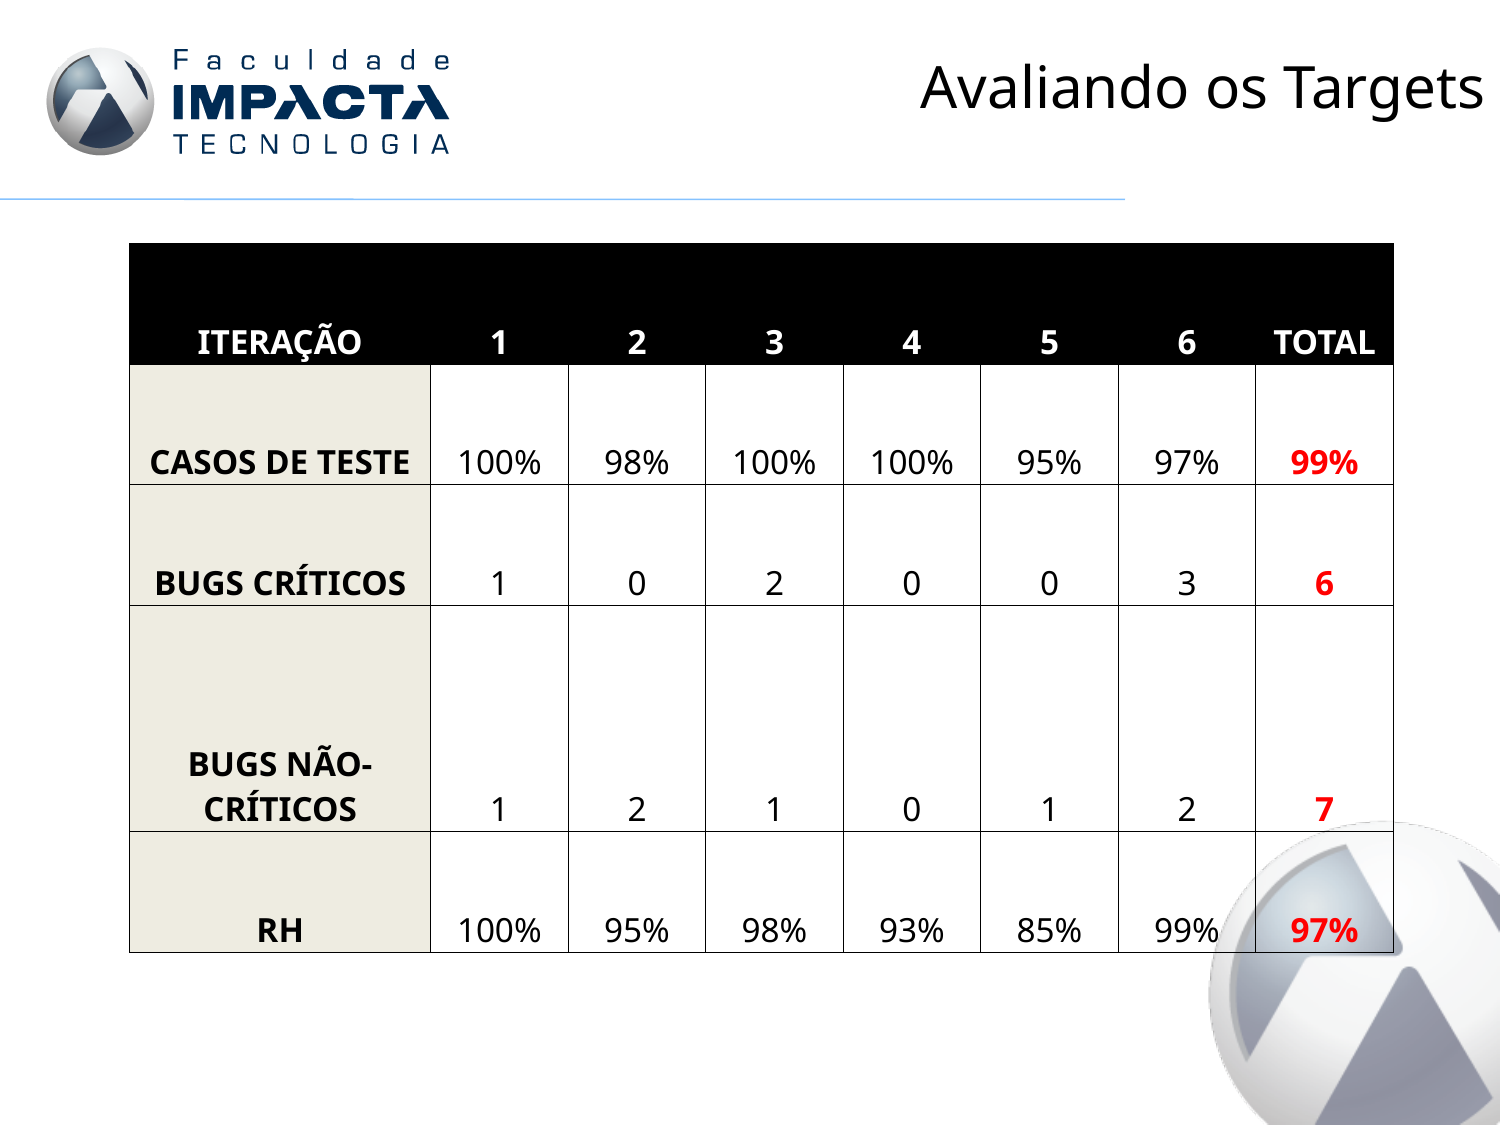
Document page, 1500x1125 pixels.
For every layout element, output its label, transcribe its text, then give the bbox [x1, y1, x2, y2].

table_cell BUGS NÃO- CRÍTICOS [130, 606, 430, 831]
table_cell 97% [1119, 365, 1255, 484]
table_cell 95% [569, 832, 705, 952]
picture [35, 35, 458, 164]
table_cell CASOS DE TESTE [130, 365, 430, 484]
table_header 4 [844, 244, 980, 364]
table_cell 7 [1256, 606, 1393, 831]
table_cell 1 [431, 606, 568, 831]
table_cell 2 [569, 606, 705, 831]
table_cell 85% [981, 832, 1118, 952]
table_cell 97% [1256, 832, 1393, 952]
table_cell 98% [569, 365, 705, 484]
table_cell 93% [844, 832, 980, 952]
table_cell 100% [431, 832, 568, 952]
table_cell 0 [569, 485, 705, 605]
table_header 6 [1119, 244, 1255, 364]
table_header ITERAÇÃO [130, 244, 430, 364]
table_header 5 [981, 244, 1118, 364]
table_cell 100% [431, 365, 568, 484]
table_cell 99% [1256, 365, 1393, 484]
table_cell 100% [706, 365, 843, 484]
table_cell RH [130, 832, 430, 952]
table_header TOTAL [1256, 244, 1393, 364]
table_cell 2 [706, 485, 843, 605]
table_cell 1 [981, 606, 1118, 831]
table_cell 0 [844, 606, 980, 831]
table_cell 6 [1256, 485, 1393, 605]
table_cell 1 [431, 485, 568, 605]
table_header 3 [706, 244, 843, 364]
table_cell 1 [706, 606, 843, 831]
table_cell 0 [981, 485, 1118, 605]
table_cell 100% [844, 365, 980, 484]
table_header 2 [569, 244, 705, 364]
table_cell 95% [981, 365, 1118, 484]
picture [1206, 787, 1500, 1125]
table_cell 2 [1119, 606, 1255, 831]
table_cell 98% [706, 832, 843, 952]
table_header 1 [431, 244, 568, 364]
table_cell 0 [844, 485, 980, 605]
table_cell 3 [1119, 485, 1255, 605]
table_cell 99% [1119, 832, 1255, 952]
table_cell BUGS CRÍTICOS [130, 485, 430, 605]
title Avaliando os Targets [56, 42, 1500, 194]
